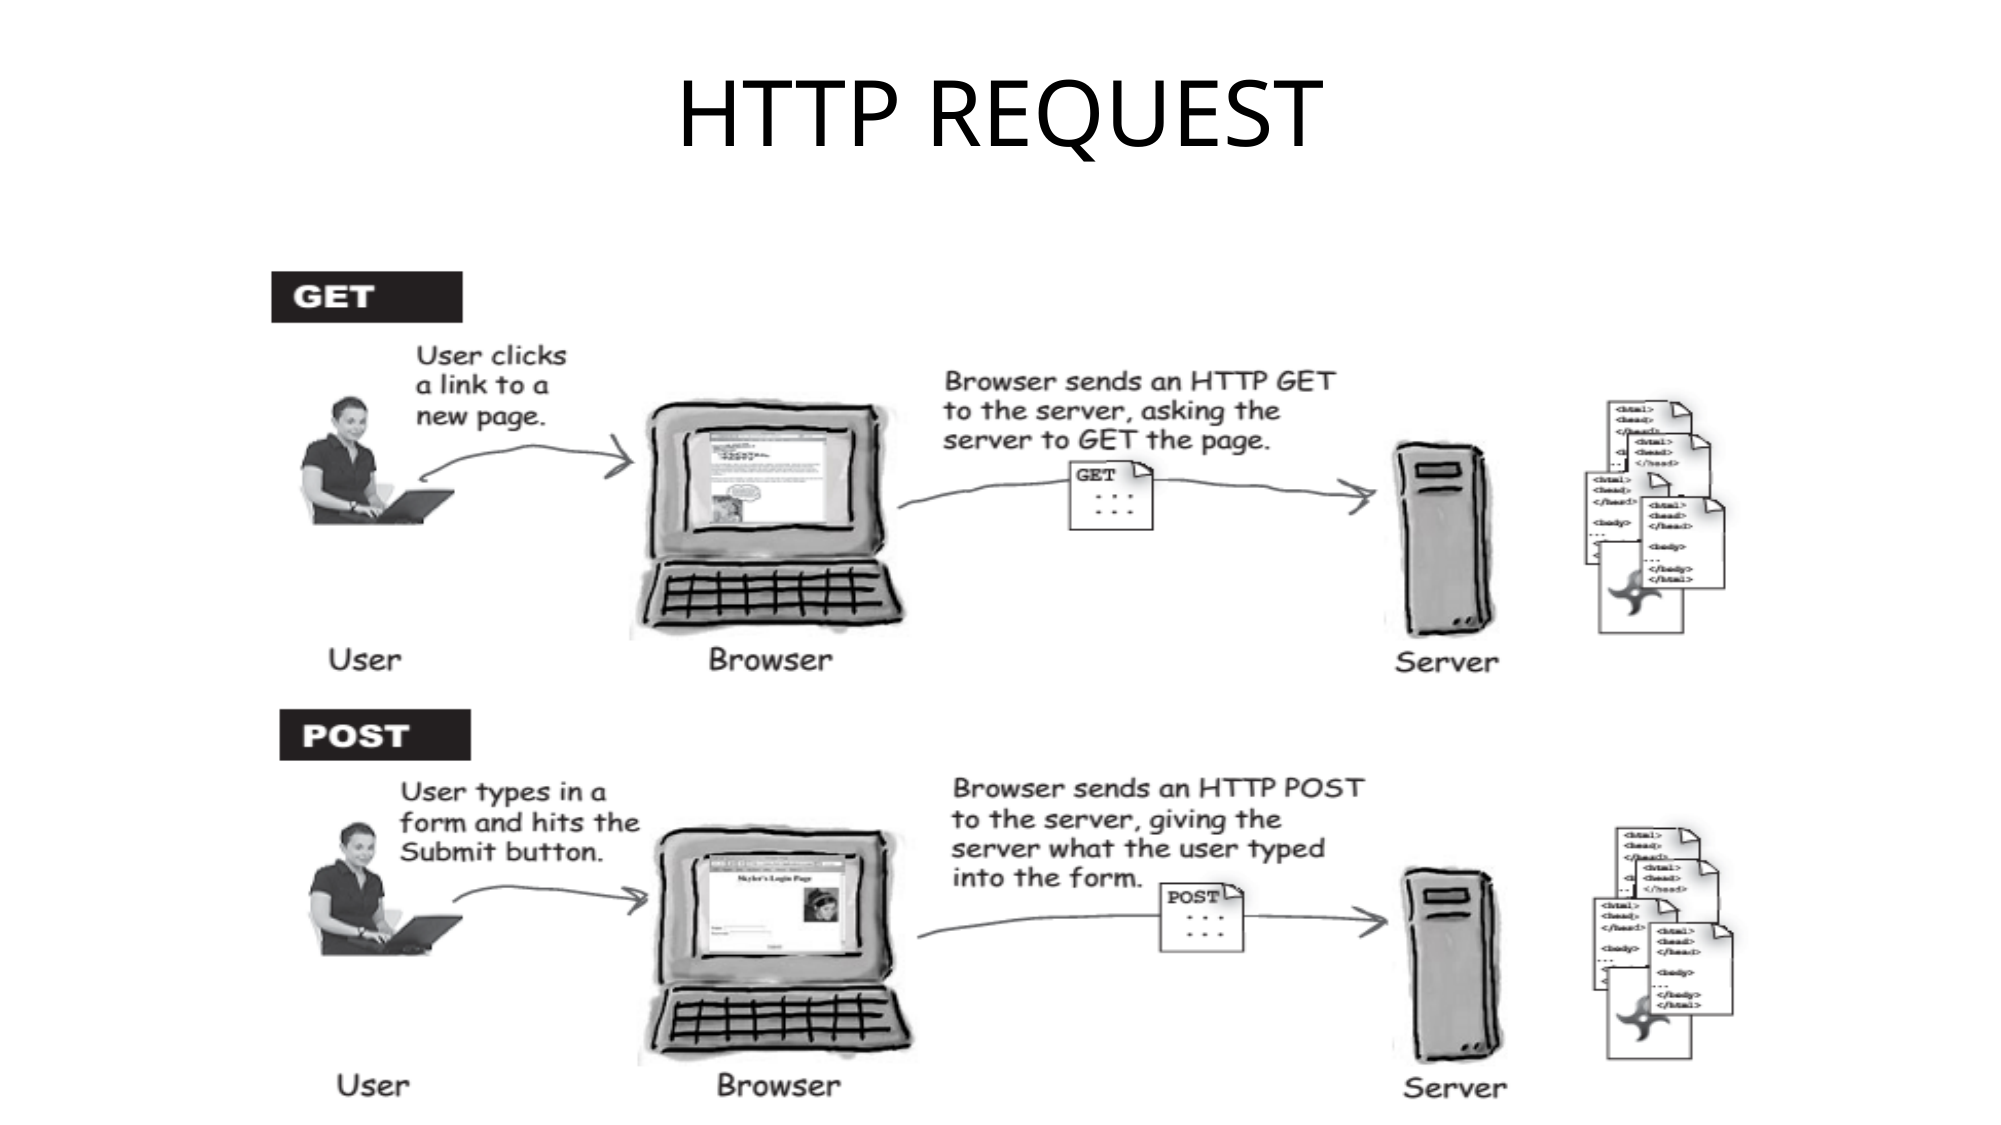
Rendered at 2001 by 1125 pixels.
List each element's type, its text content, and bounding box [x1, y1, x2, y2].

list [200, 203, 1800, 1125]
text_box HTTP REQUEST [659, 46, 1341, 172]
